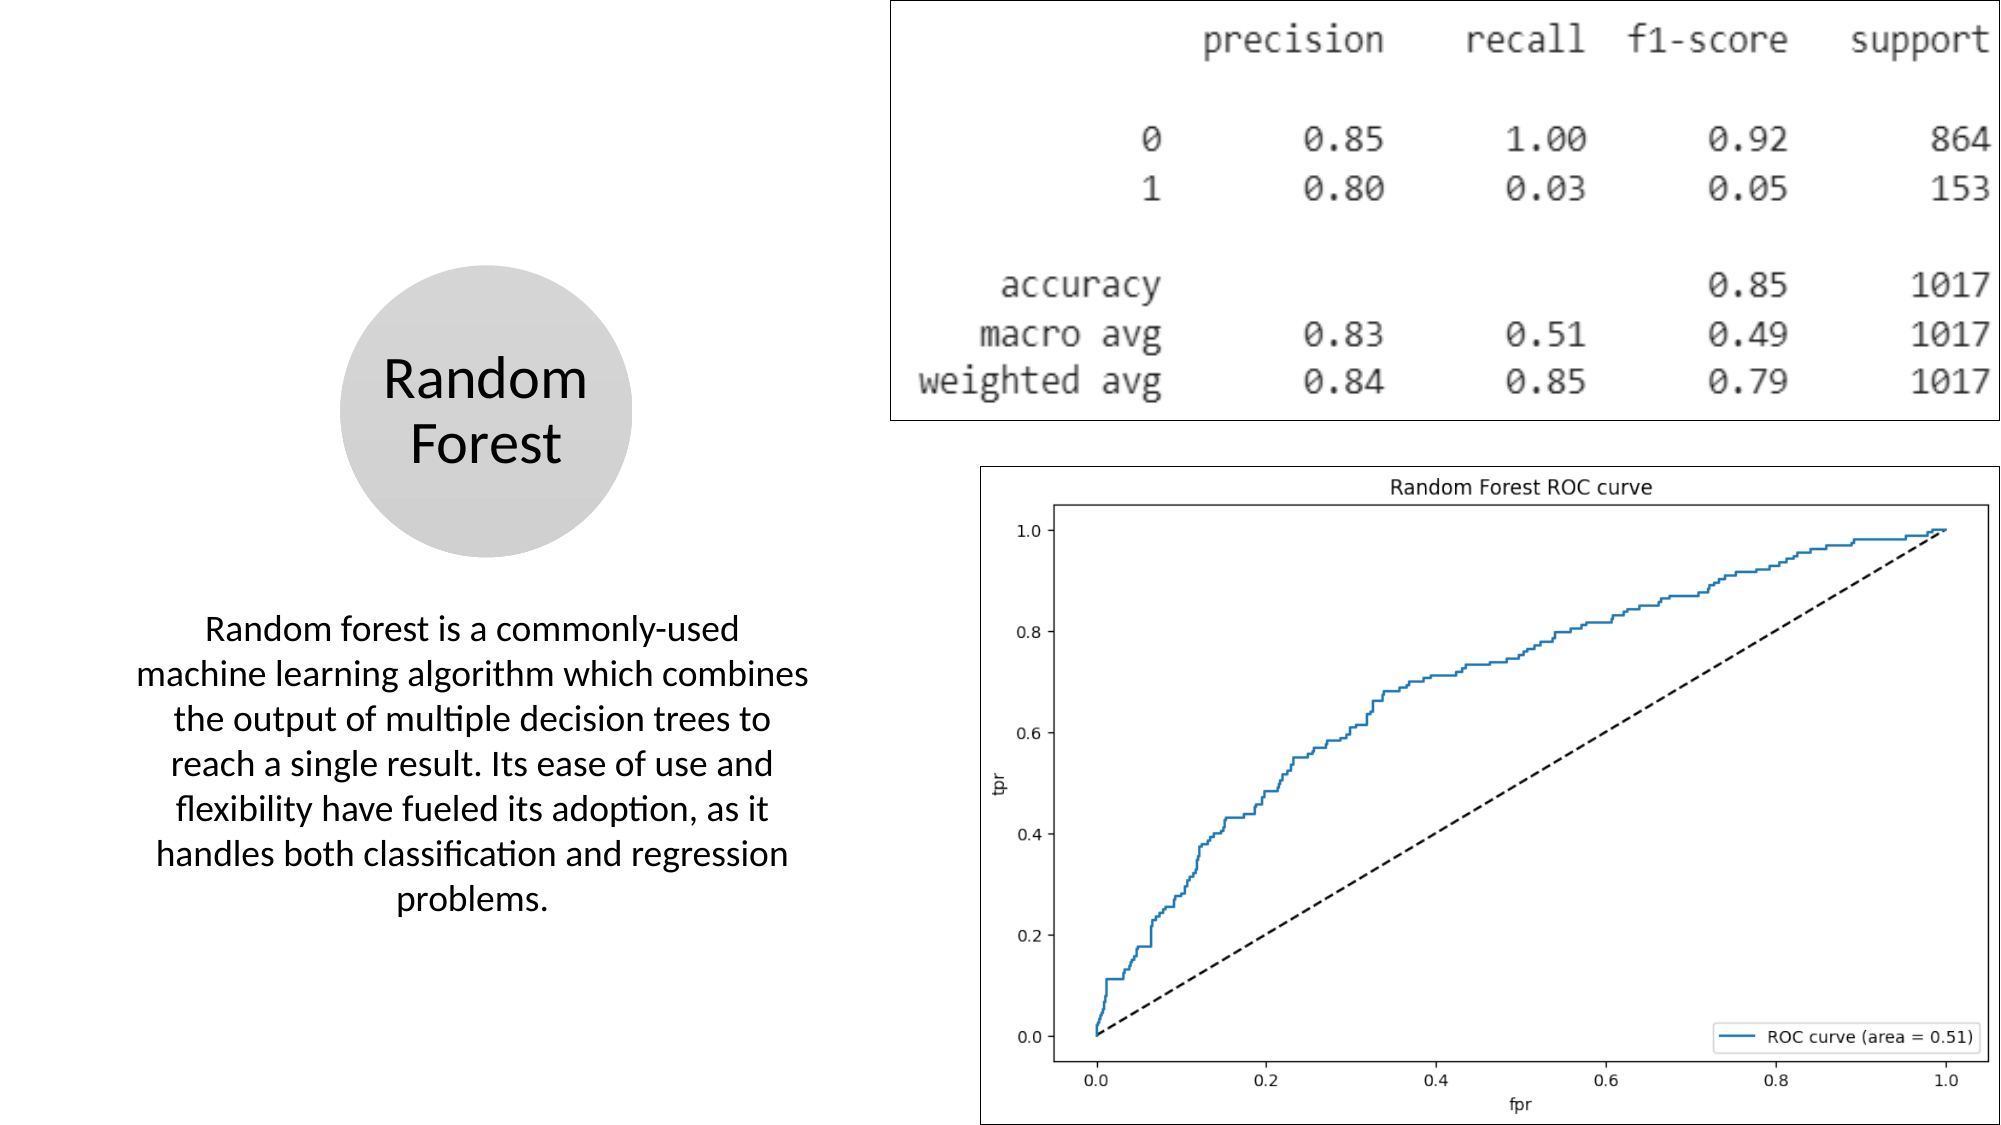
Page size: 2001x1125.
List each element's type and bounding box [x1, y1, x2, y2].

text_box [121, 265, 825, 930]
picture [980, 466, 2000, 1125]
picture [890, 0, 2000, 421]
